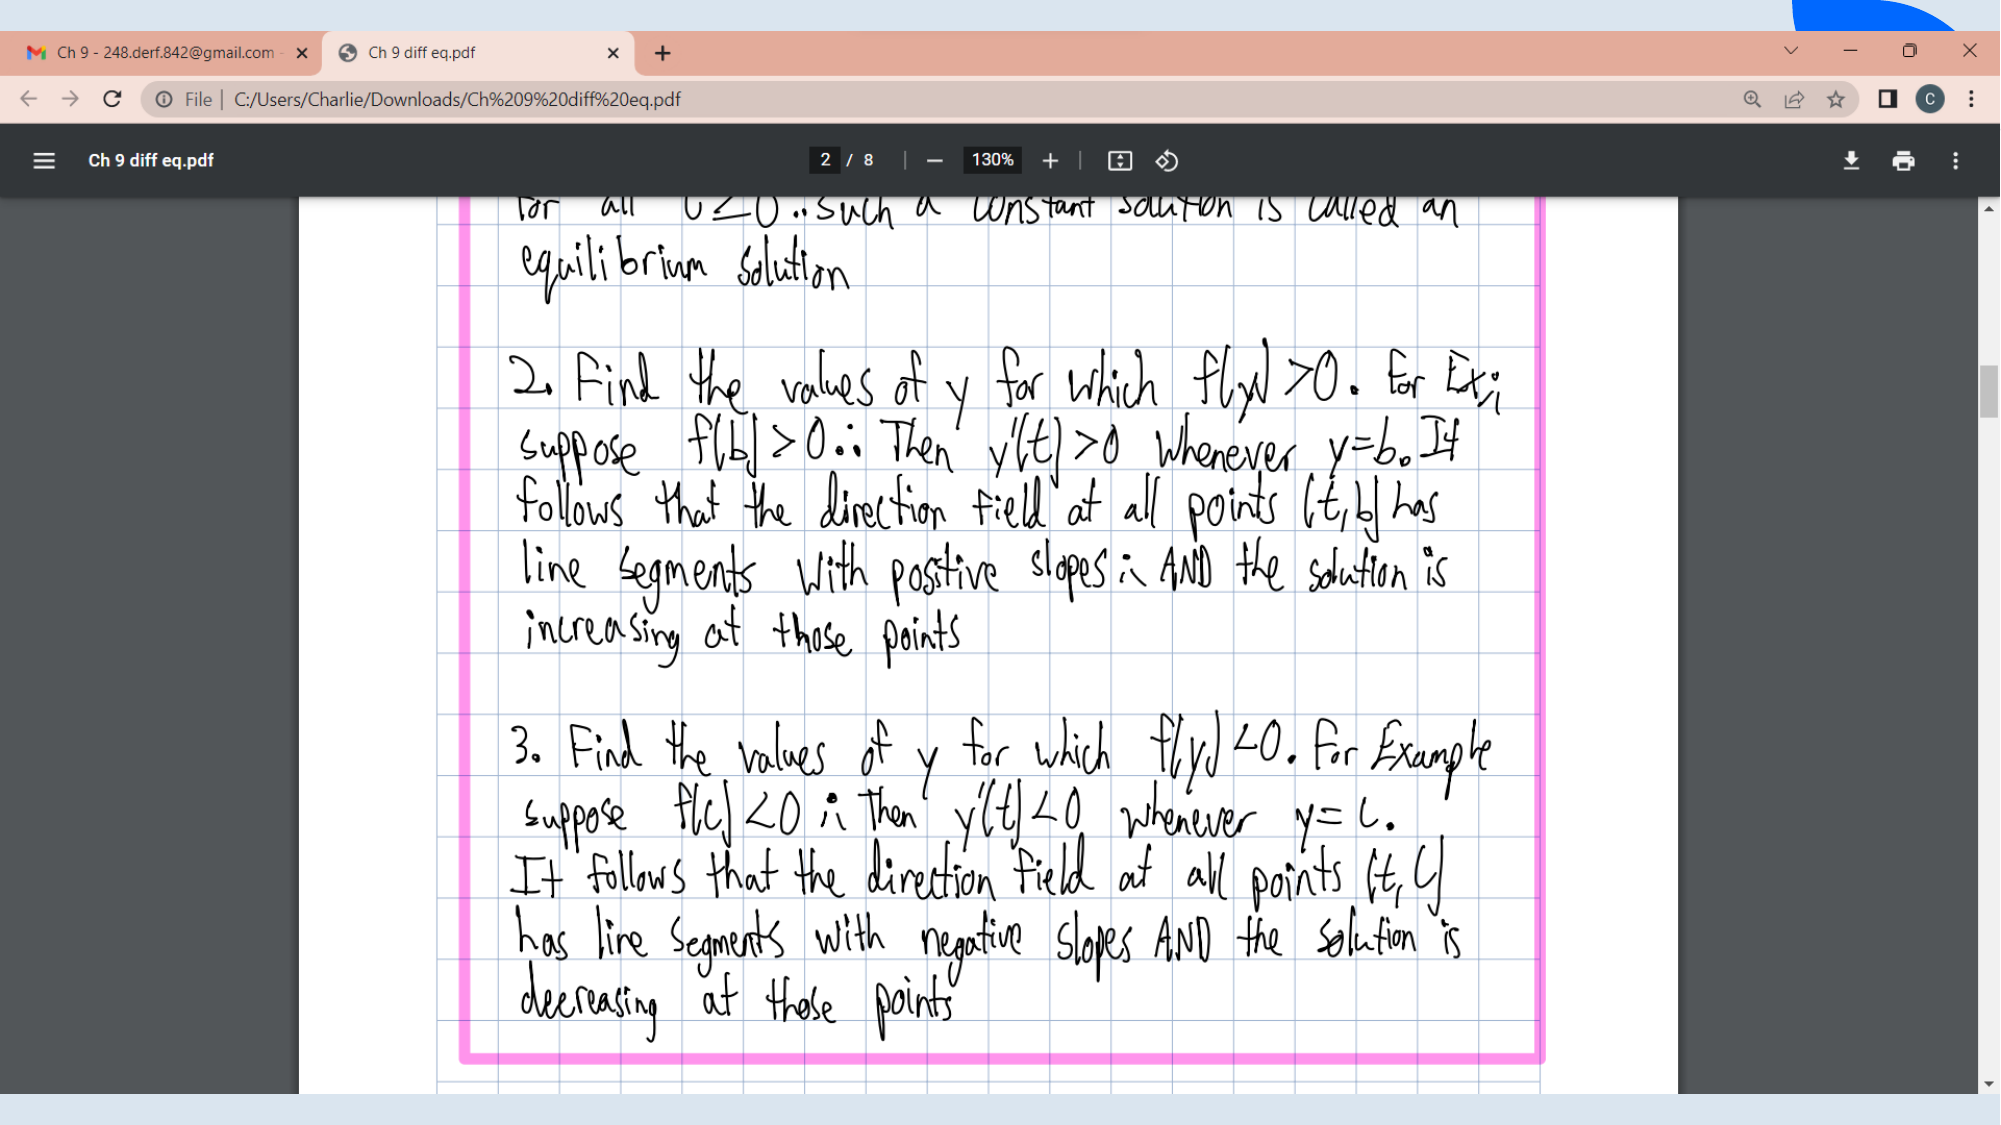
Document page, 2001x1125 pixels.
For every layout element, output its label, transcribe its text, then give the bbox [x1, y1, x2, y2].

slide_number 5 [1665, 1094, 1938, 1103]
footer PRESENTATION TITLE [662, 1094, 1338, 1103]
picture [0, 31, 2000, 1094]
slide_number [62, 1094, 342, 1103]
